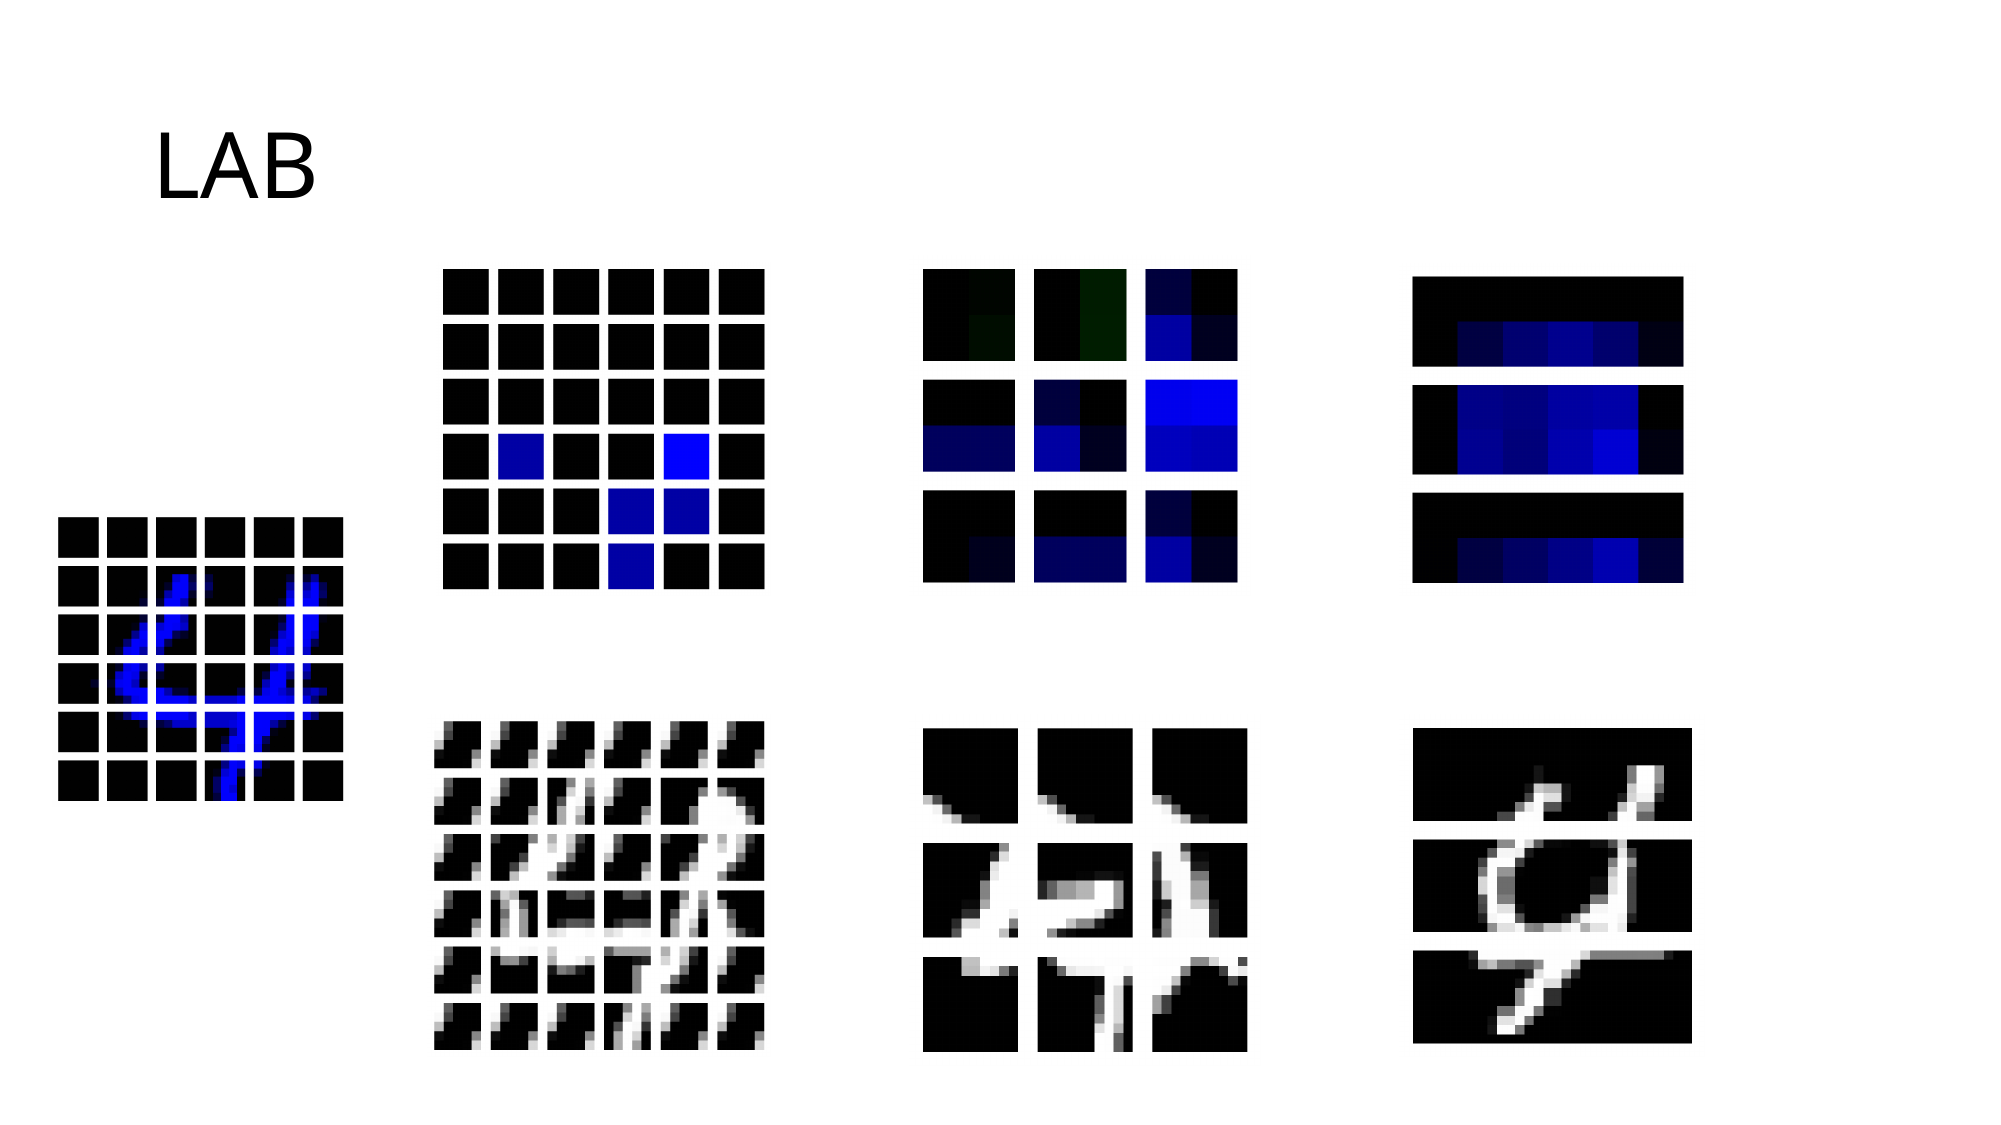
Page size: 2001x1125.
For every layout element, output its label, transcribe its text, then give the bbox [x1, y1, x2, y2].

picture [1399, 714, 1705, 1057]
picture [909, 714, 1261, 1066]
picture [1399, 263, 1696, 596]
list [52, 511, 349, 807]
picture [435, 262, 771, 596]
title LAB [137, 59, 1863, 278]
picture [427, 714, 771, 1057]
picture [909, 255, 1251, 596]
